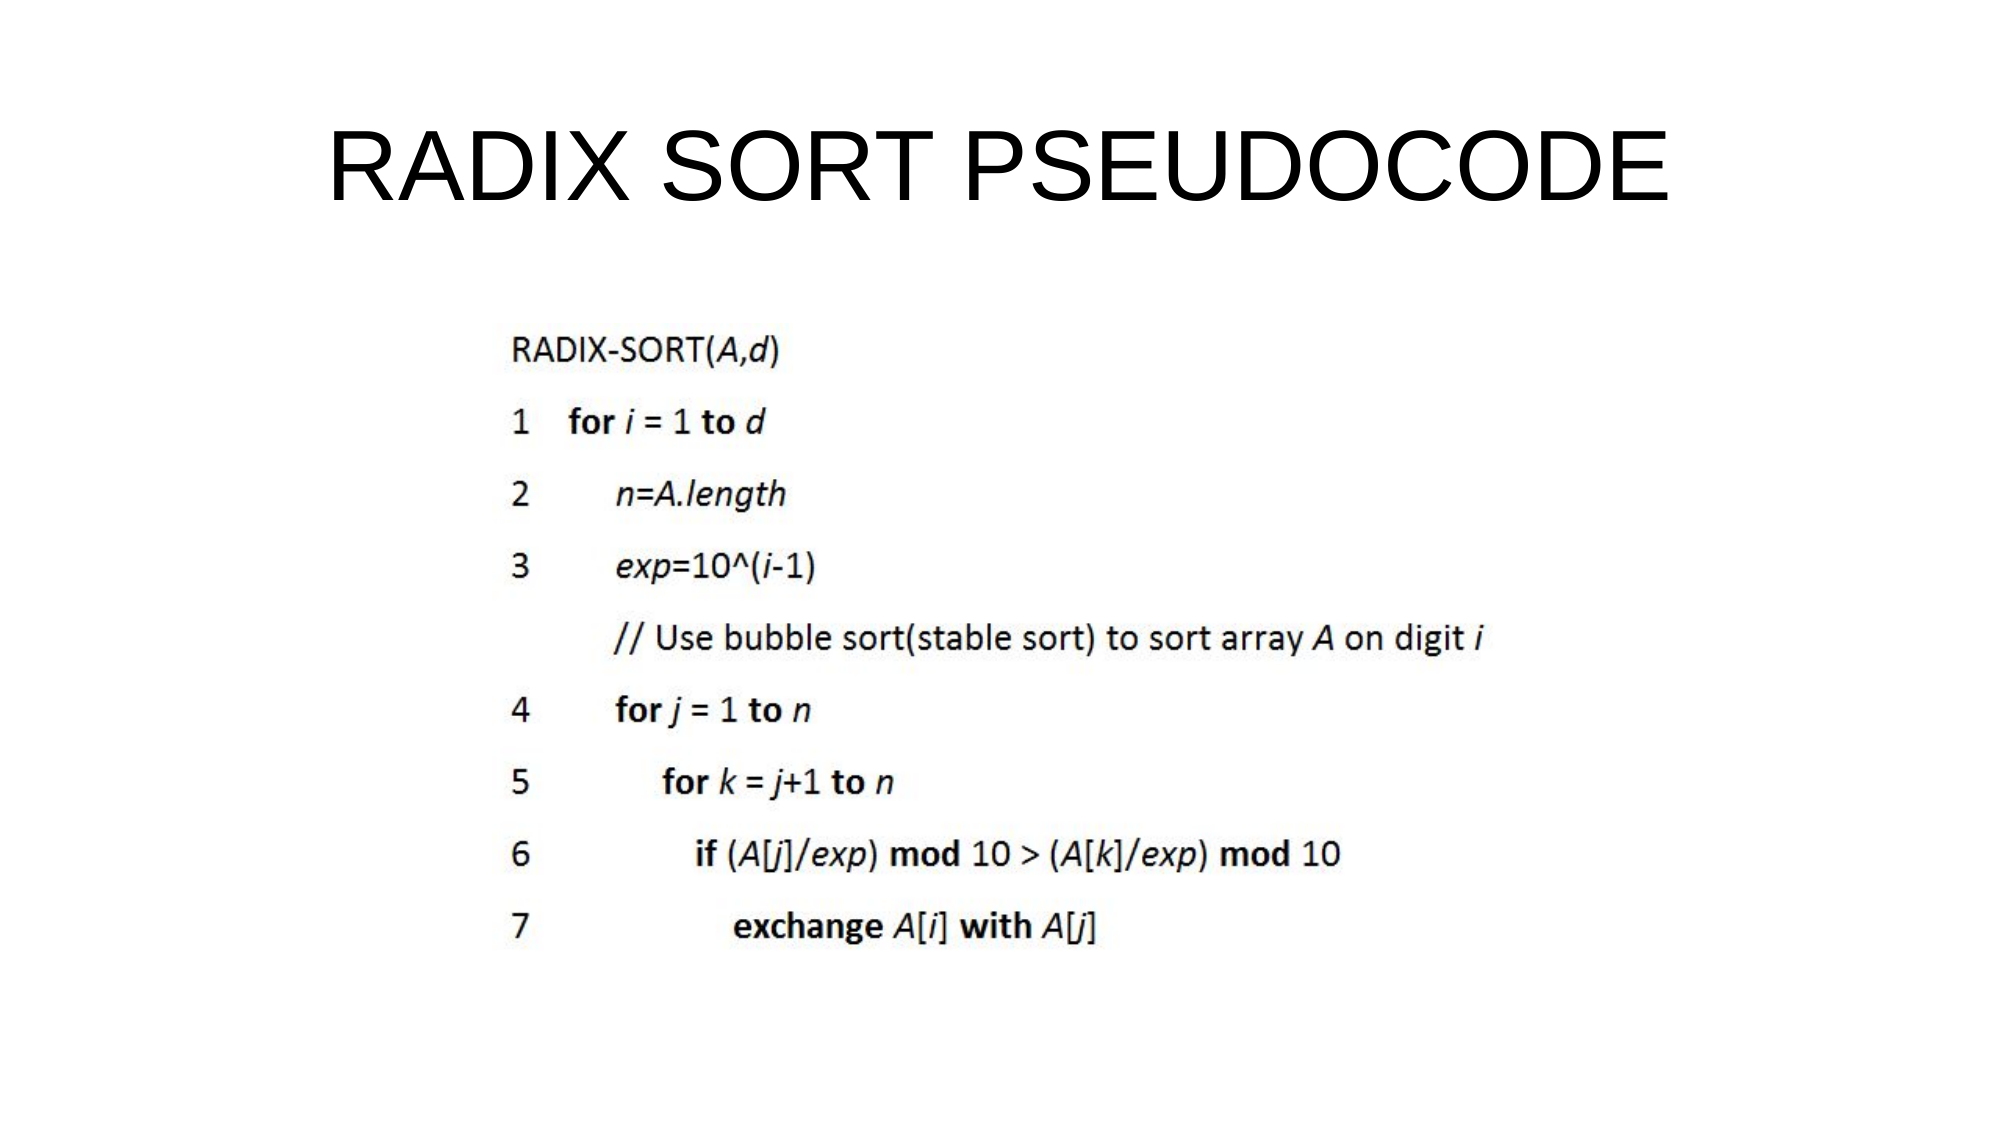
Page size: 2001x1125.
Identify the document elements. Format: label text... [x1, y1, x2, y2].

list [492, 323, 1508, 990]
title Radix sort pseudocode [137, 59, 1863, 278]
